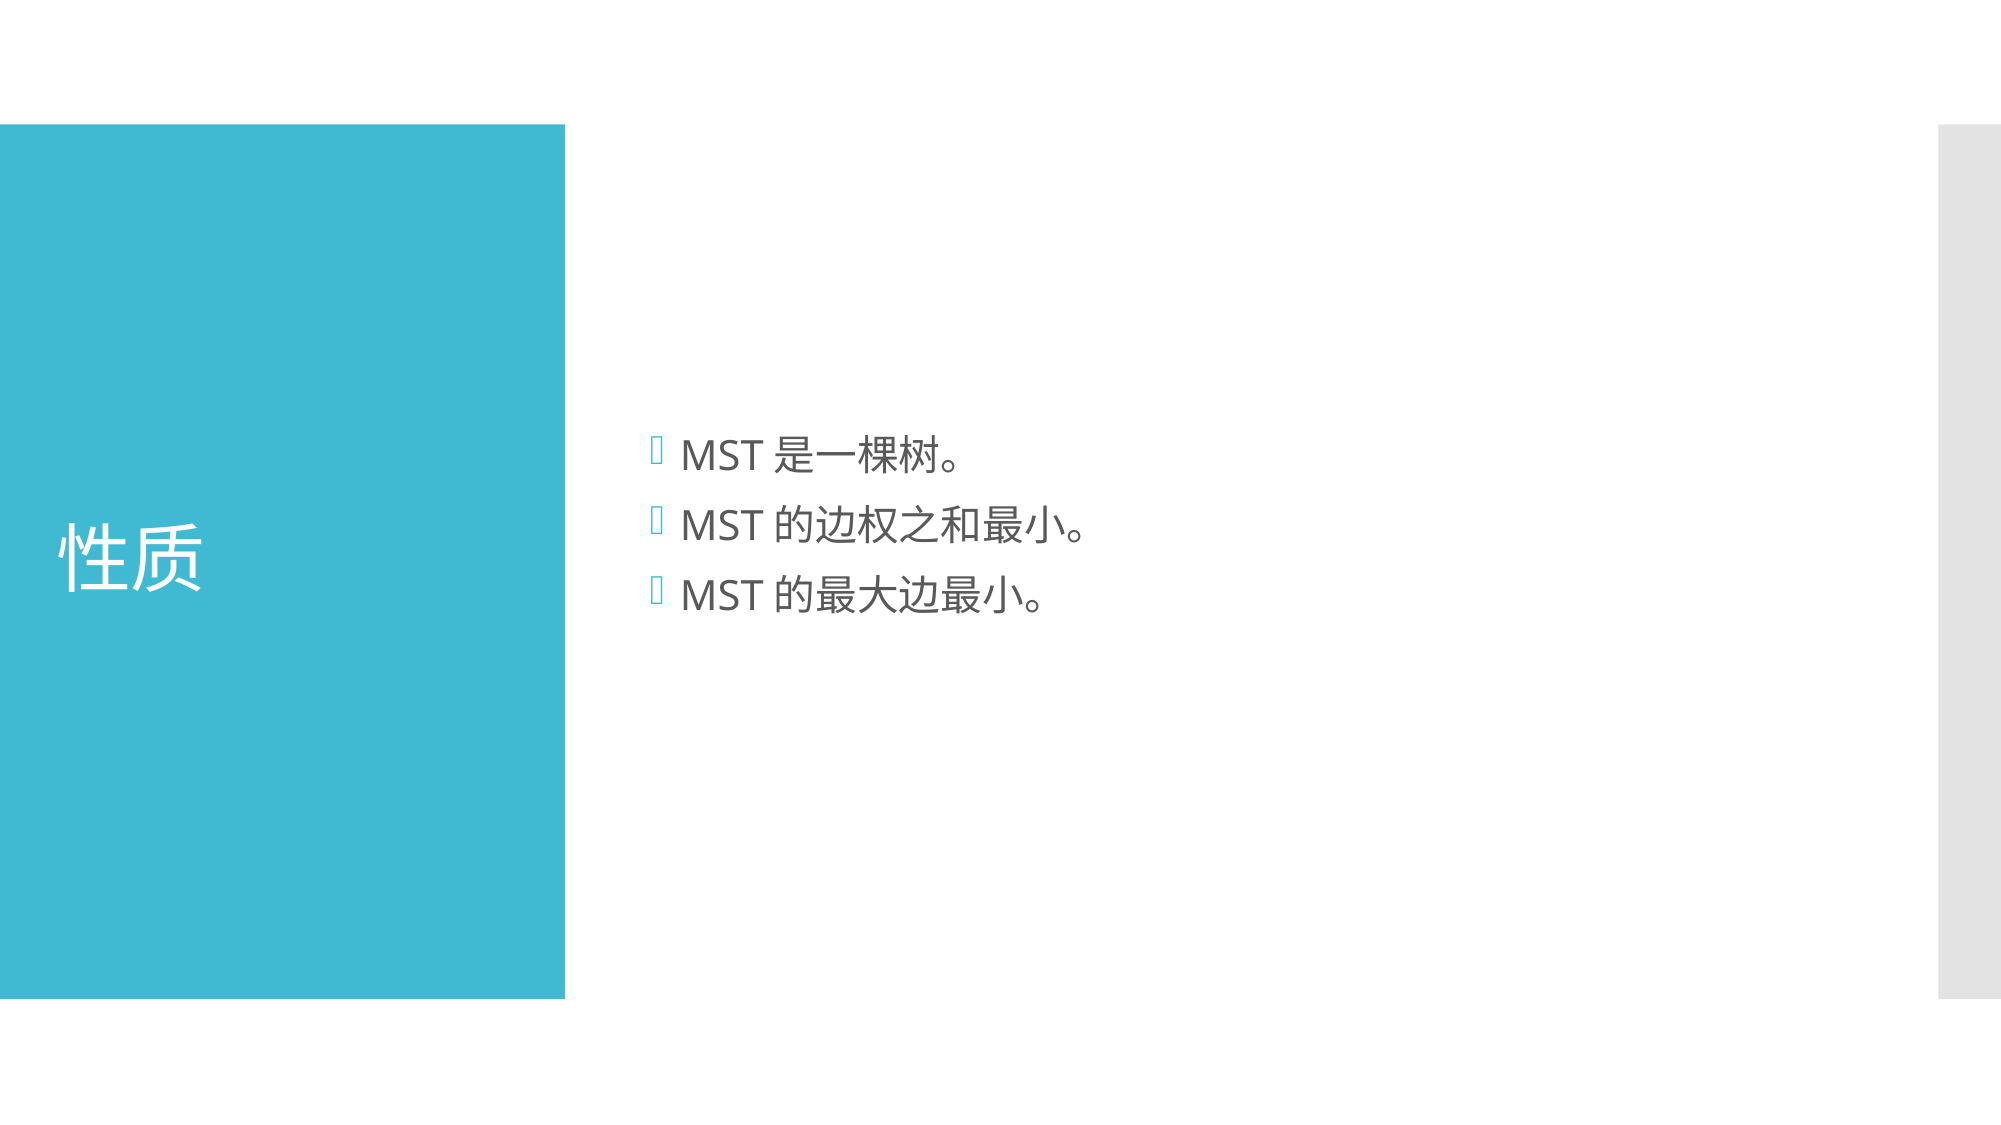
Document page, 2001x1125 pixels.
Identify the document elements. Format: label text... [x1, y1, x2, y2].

title 性质 [41, 184, 525, 940]
list MST是一棵树。 MST的边权之和最小。 MST的最大边最小。 [634, 141, 1835, 982]
